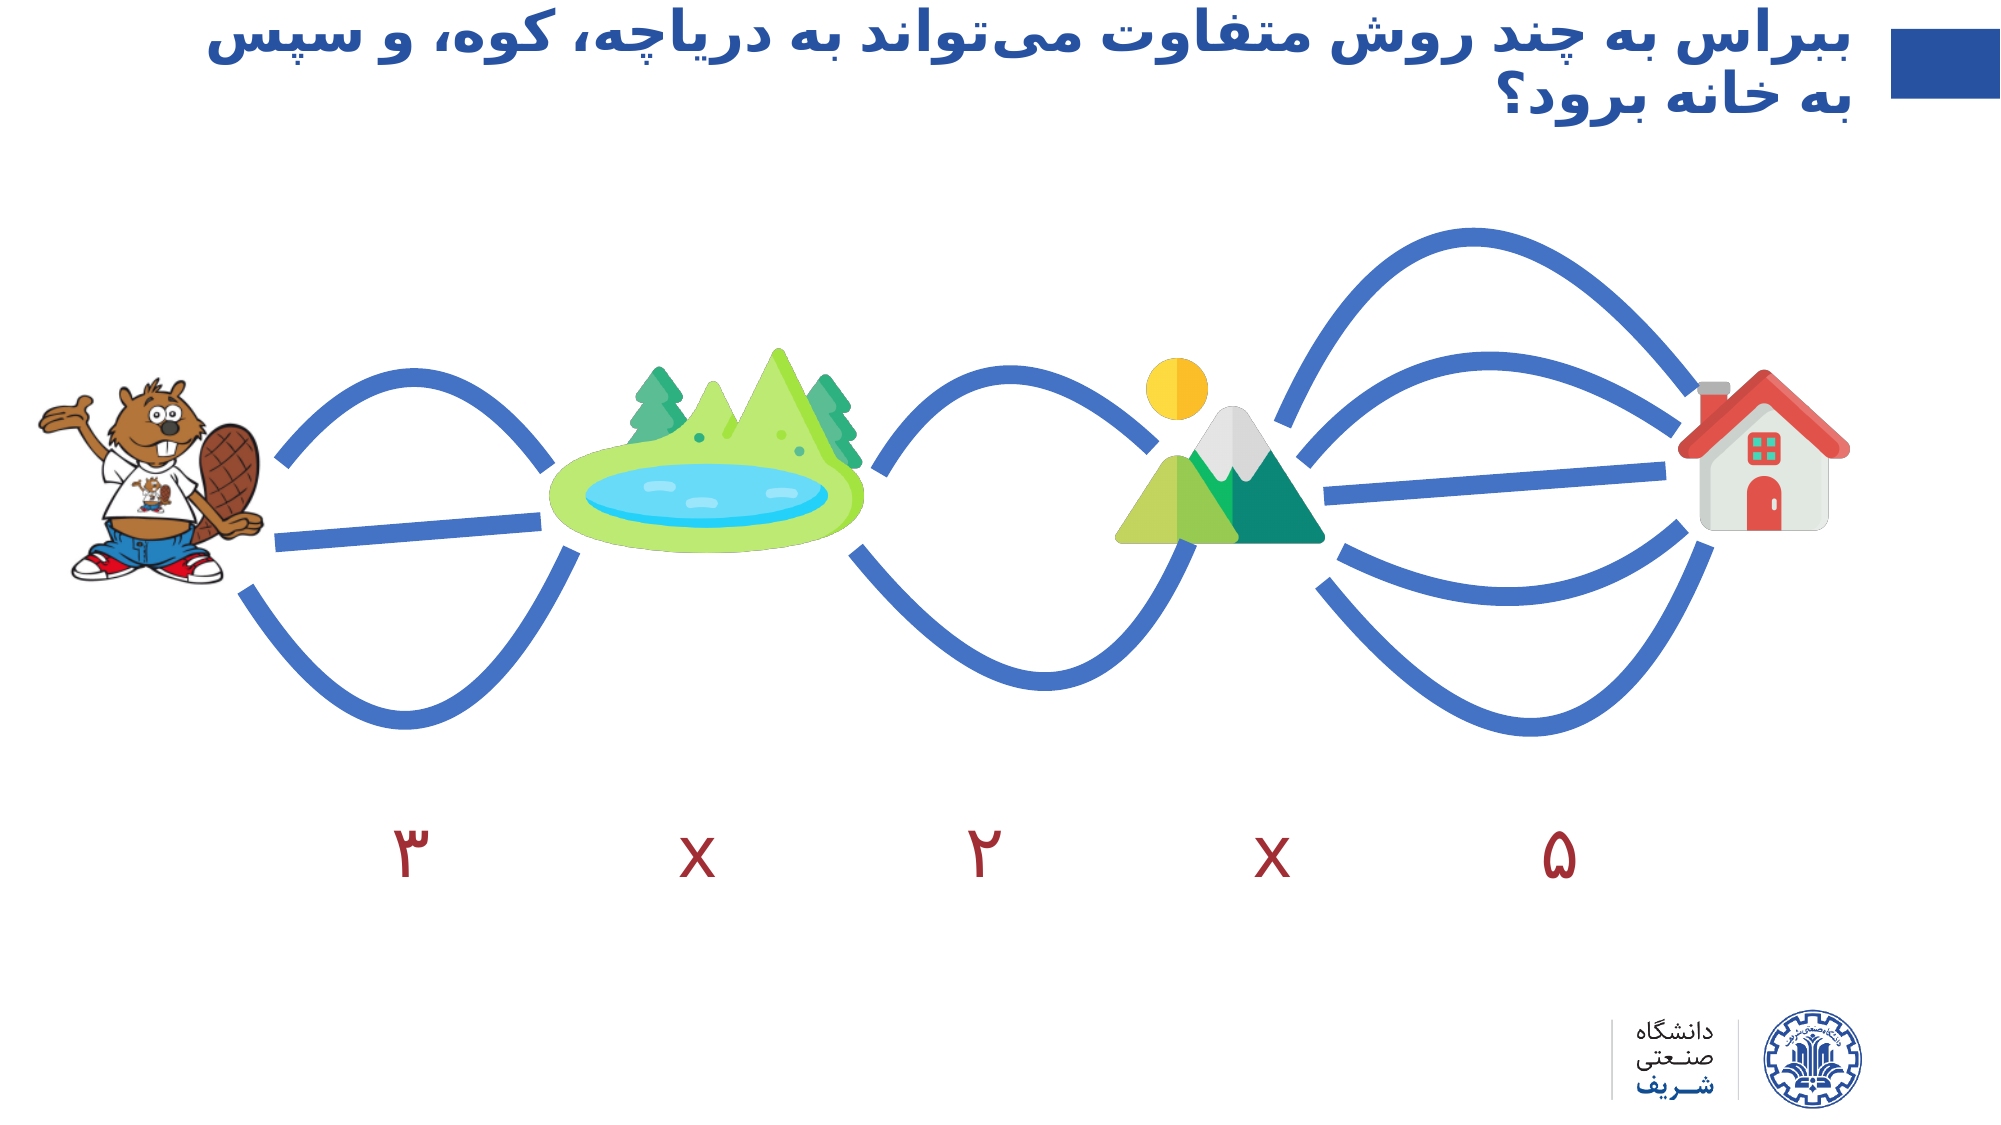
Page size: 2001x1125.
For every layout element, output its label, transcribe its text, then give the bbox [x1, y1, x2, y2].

text_box ۲ [958, 807, 1013, 901]
picture [1609, 1009, 1863, 1109]
text_box [245, 552, 549, 721]
text_box [1322, 544, 1706, 728]
picture [1677, 364, 1850, 536]
list ببراس به چند روش متفاوت می‌تواند به دریاچه، کوه، و سپس به خانه برود؟ [136, 6, 1863, 121]
text_box x [671, 807, 725, 901]
text_box ۵ [1532, 807, 1588, 902]
text_box [1326, 360, 1677, 461]
picture [549, 293, 864, 608]
text_box [864, 543, 1183, 682]
text_box [281, 377, 548, 469]
picture [36, 375, 268, 586]
text_box [878, 374, 1114, 473]
text_box [1340, 526, 1677, 575]
text_box x [1245, 807, 1300, 901]
text_box ۳ [383, 807, 438, 901]
picture [1114, 344, 1326, 556]
text_box [1324, 237, 1677, 422]
